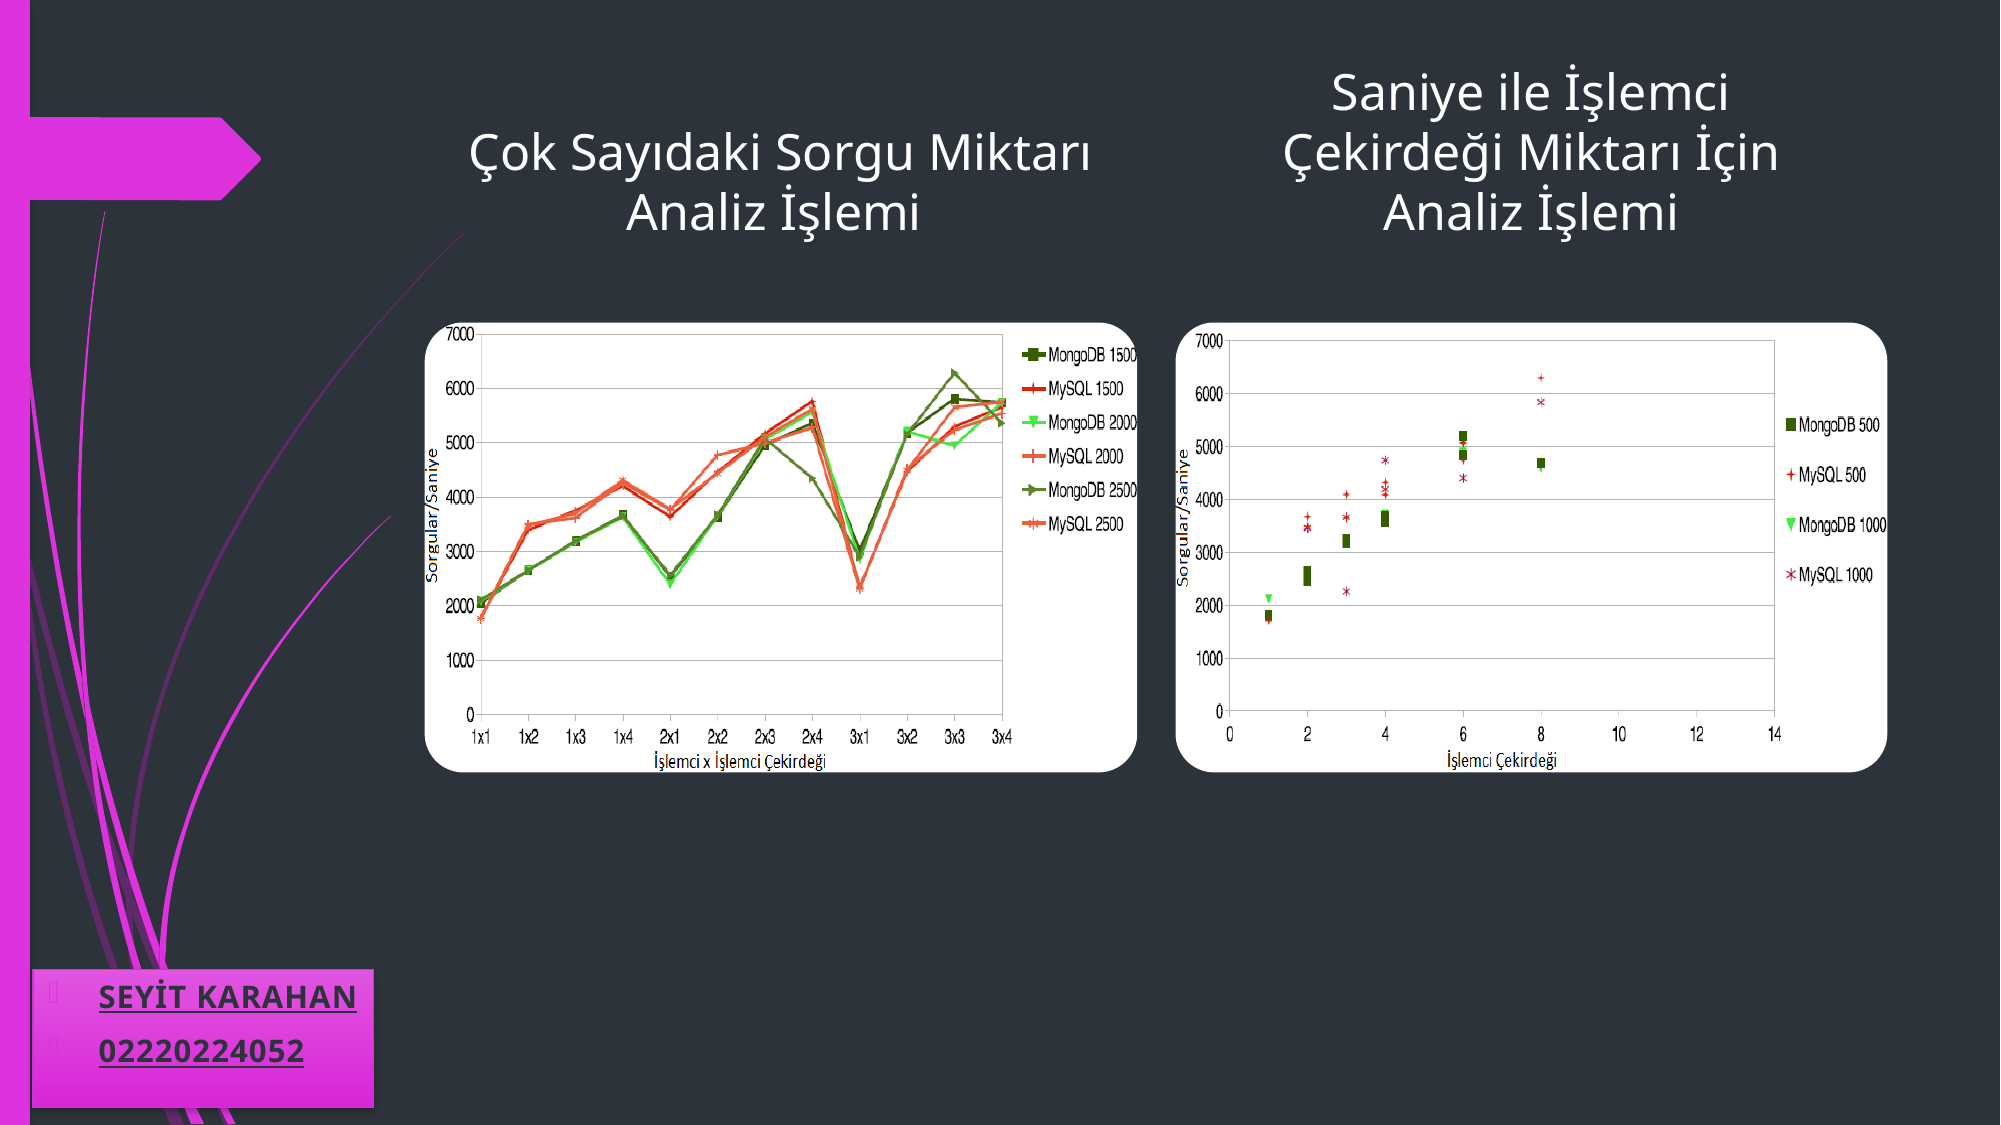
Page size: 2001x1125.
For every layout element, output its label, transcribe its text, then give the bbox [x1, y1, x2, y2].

list Saniye ile İşlemci Çekirdeği Miktarı İçin Analiz İşlemi [1203, 153, 1860, 248]
list Çok Sayıdaki Sorgu Miktarı Analiz İşlemi [453, 153, 1109, 248]
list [1175, 322, 1888, 773]
text_box SEYİT KARAHAN 02220224052 [32, 969, 374, 1108]
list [424, 322, 1138, 773]
